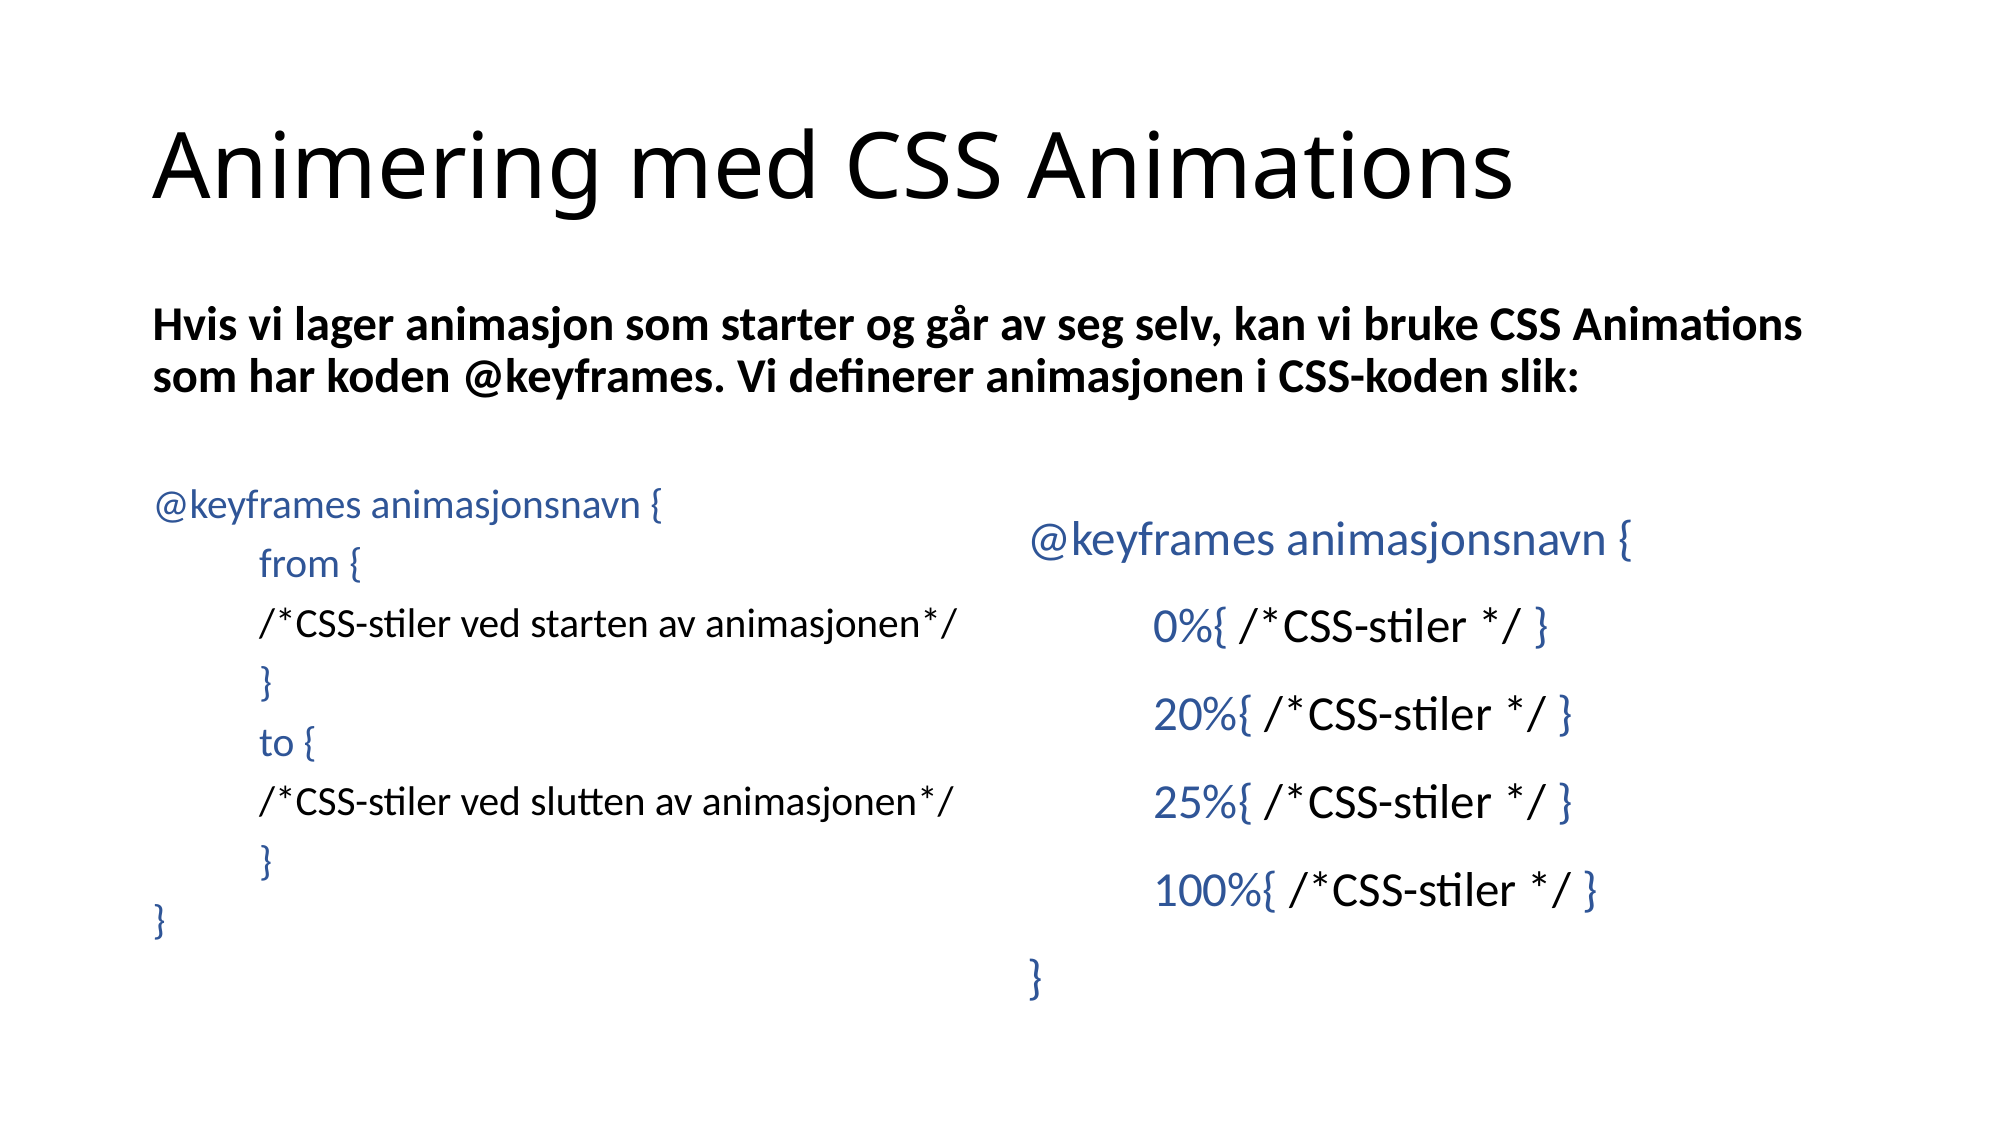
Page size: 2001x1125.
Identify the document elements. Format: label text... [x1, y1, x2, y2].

title Animering med CSS Animations [137, 59, 1863, 275]
list Hvis vi lager animasjon som starter og går av seg selv, kan vi bruke CSS Animations som har koden @keyframes. Vi definerer animasjonen i CSS-koden slik: [137, 275, 1863, 411]
list @keyframes animasjonsnavn { from { /*CSS-stiler ved starten av animasjonen*/ } to { /*CSS-stiler ved slutten av animasjonen*/ } } [137, 410, 984, 1016]
list @keyframes animasjonsnavn { 0%{ /*CSS-stiler */ } 20%{ /*CSS-stiler */ } 25%{ /*CSS-stiler */ } 100%{ /*CSS-stiler */ } } [1012, 410, 1863, 1016]
